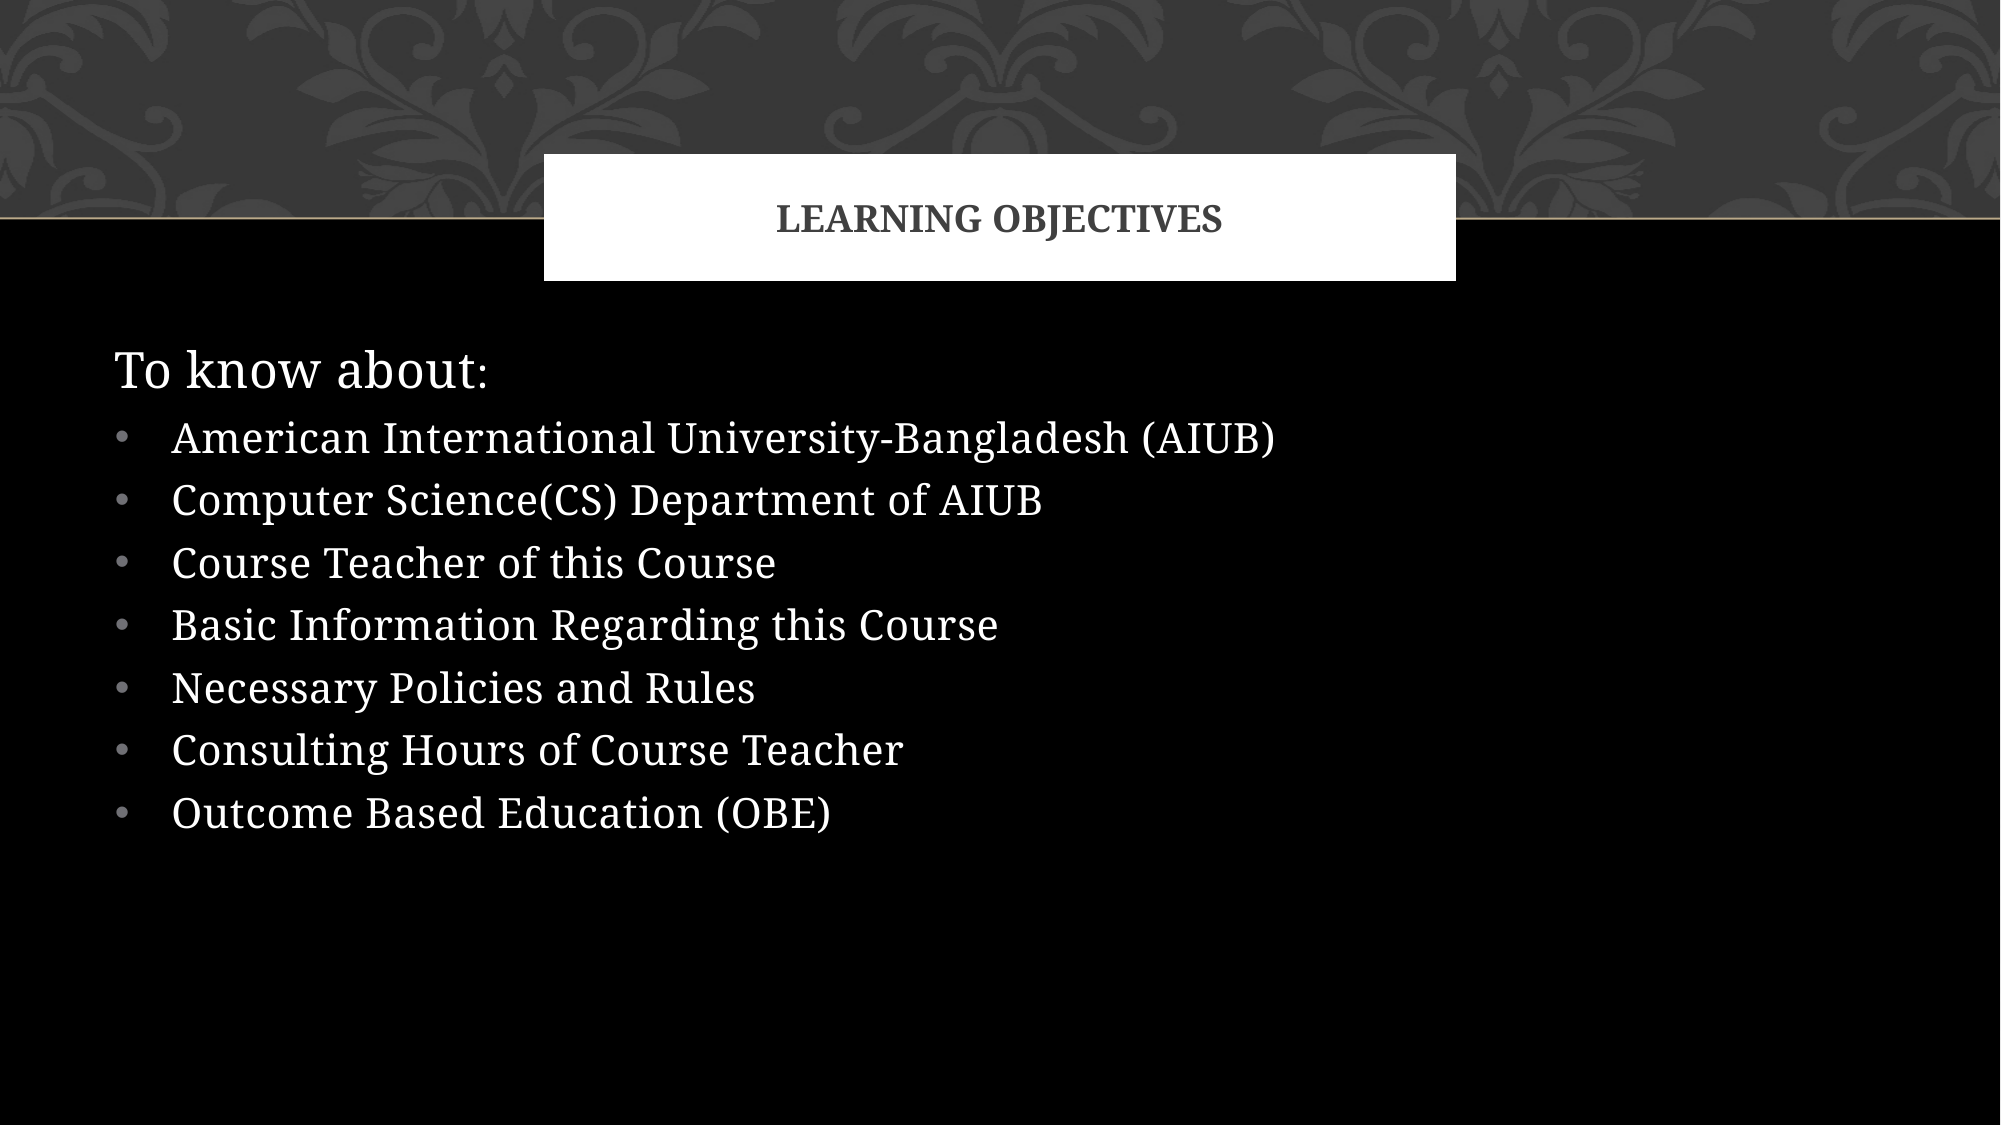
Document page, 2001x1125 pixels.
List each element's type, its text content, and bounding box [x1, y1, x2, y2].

list To know about: American International University-Bangladesh (AIUB) Computer Science(CS) Department of AIUB Course Teacher of this Course Basic Information Regarding this Course Necessary Policies and Rules Consulting Hours of Course Teacher Outcome Based Education (OBE) [99, 331, 1900, 1000]
title Learning objectives [544, 154, 1456, 281]
